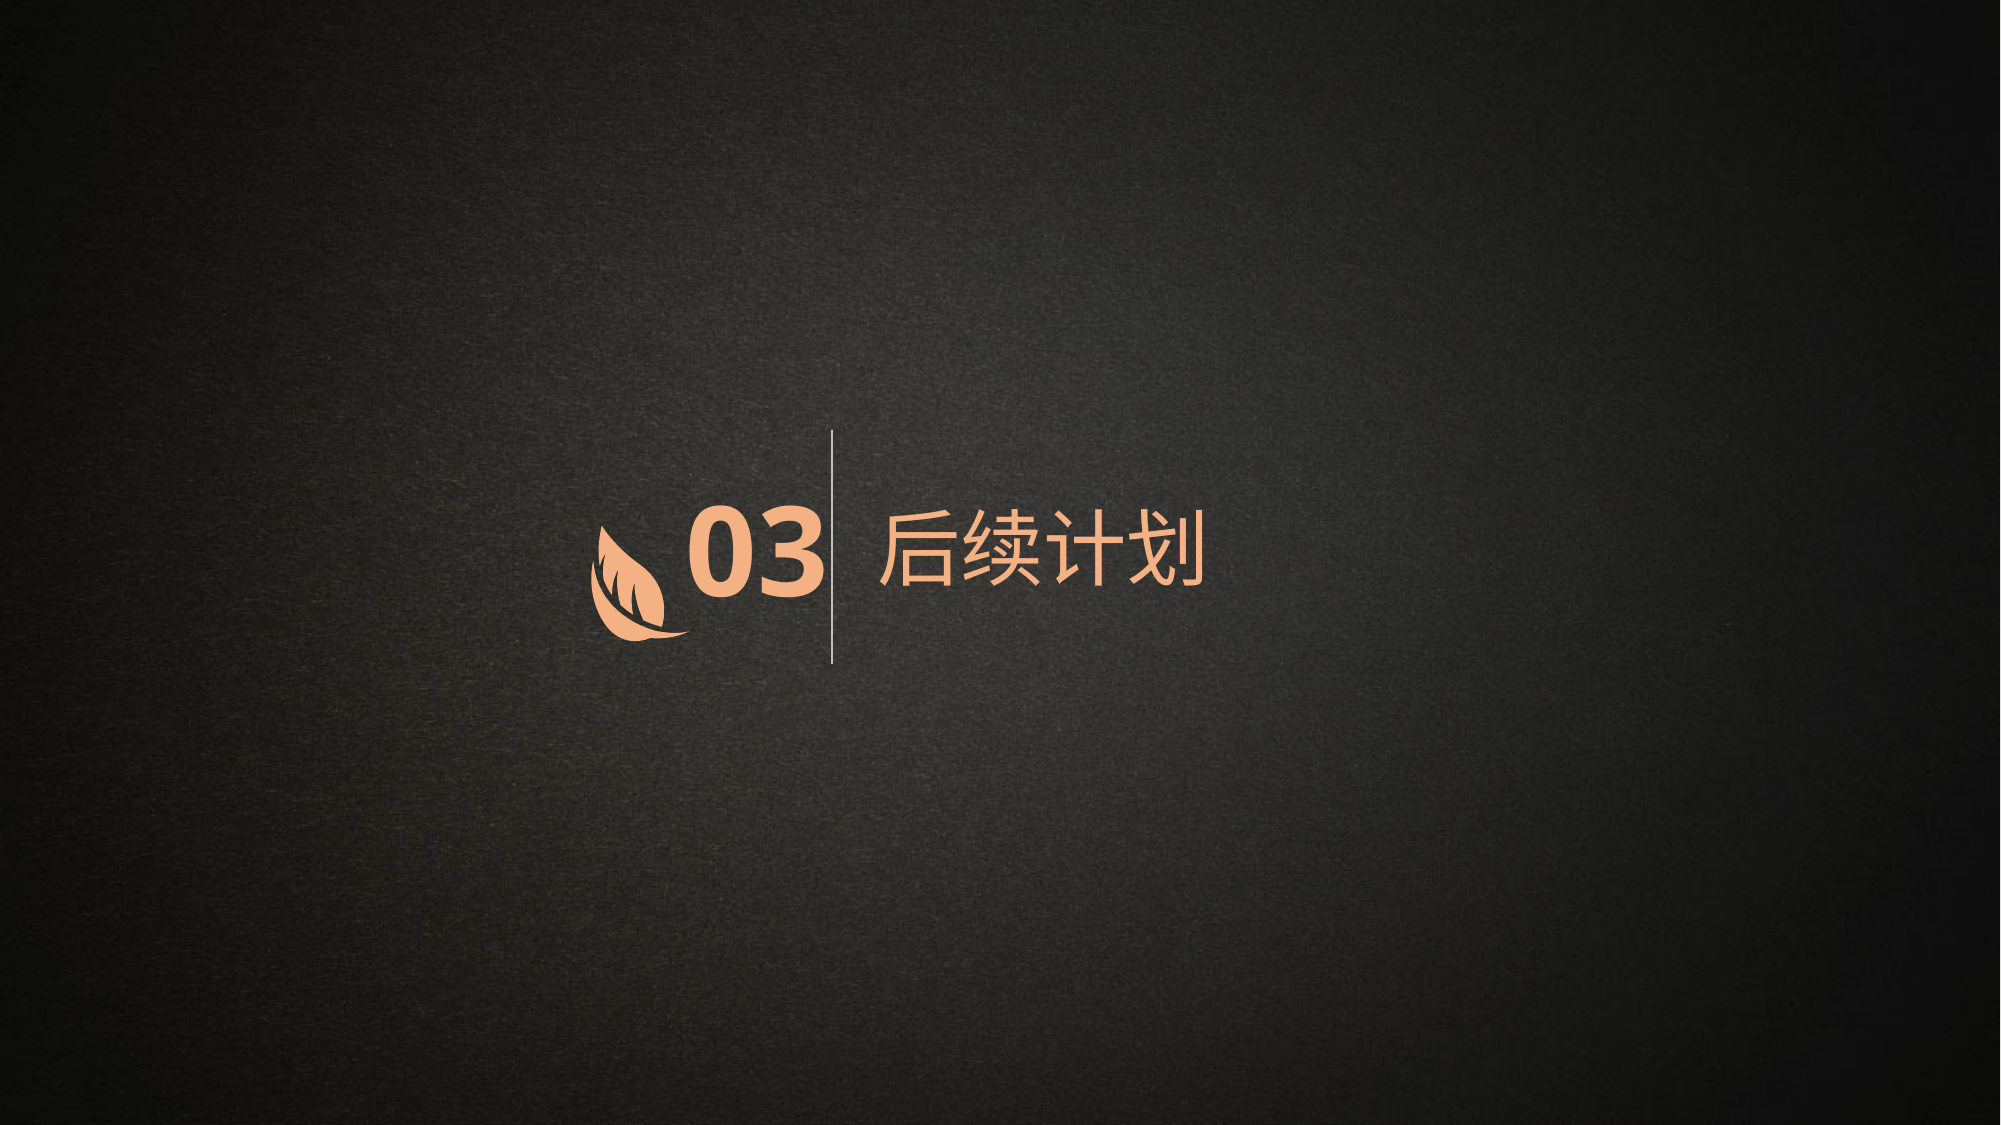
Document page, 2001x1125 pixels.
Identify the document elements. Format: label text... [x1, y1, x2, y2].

text_box [591, 560, 690, 642]
text_box [598, 525, 665, 627]
text_box 03 [833, 464, 844, 629]
text_box 03 [670, 464, 831, 629]
text_box 后续计划 [862, 488, 1392, 604]
picture [0, 0, 2001, 1125]
